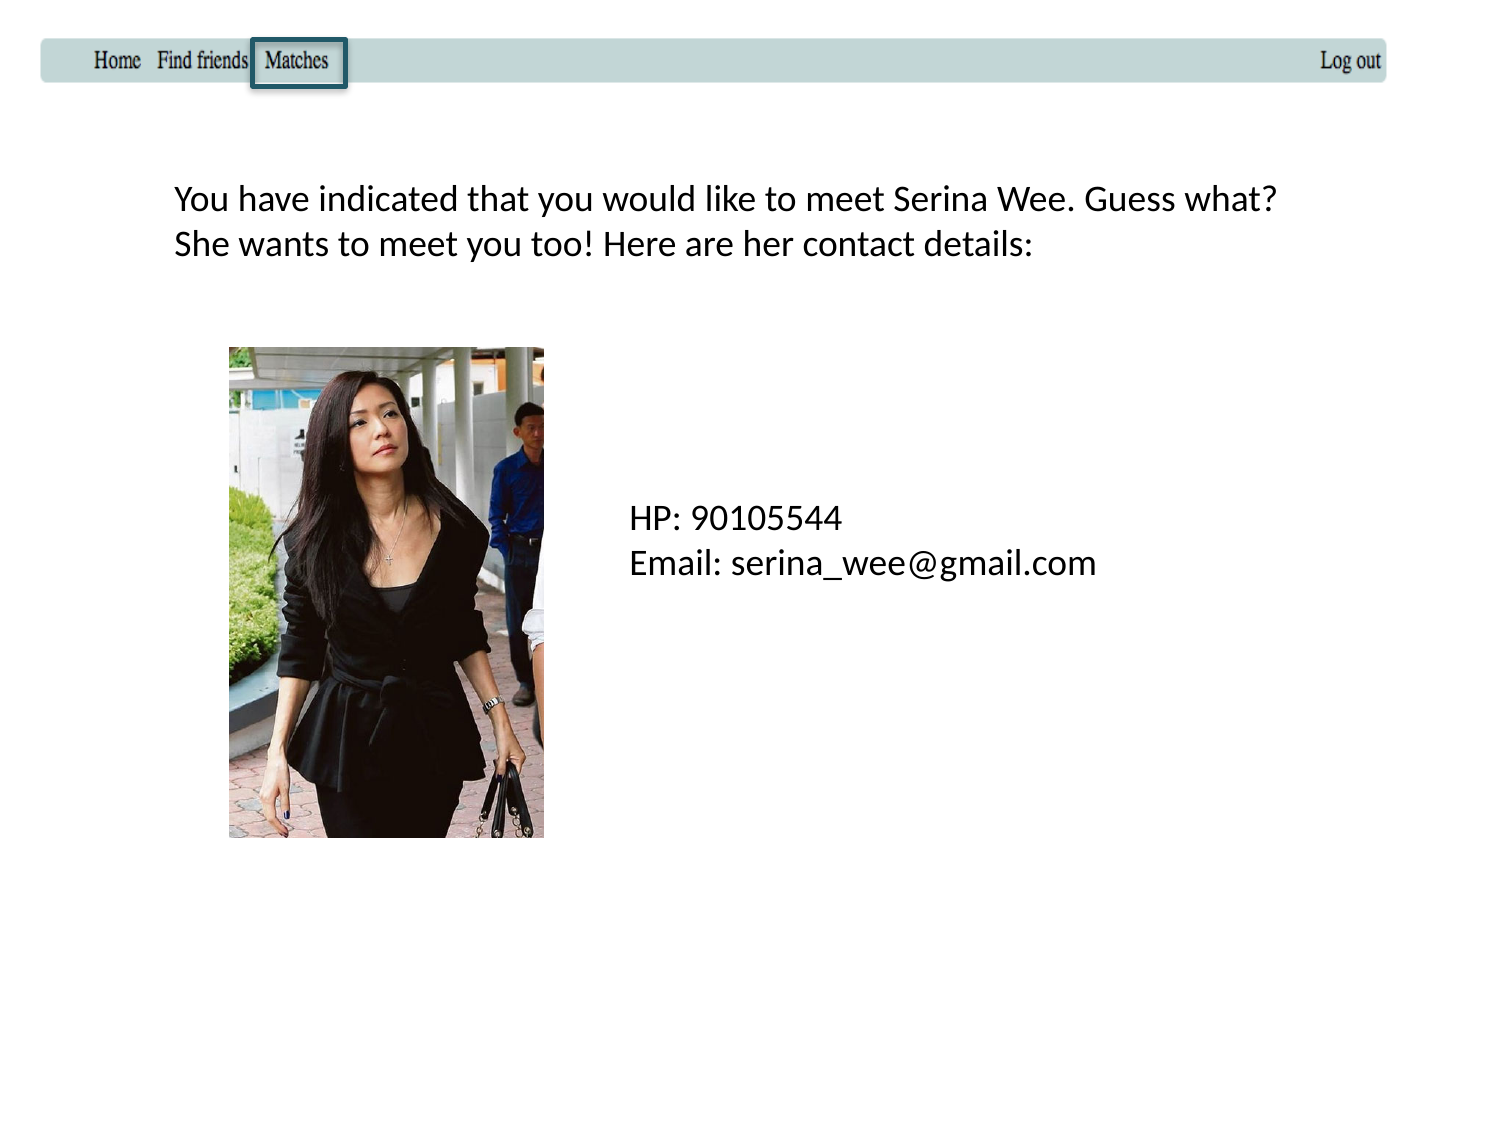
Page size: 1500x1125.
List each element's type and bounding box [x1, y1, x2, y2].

picture [0, 26, 1500, 1011]
